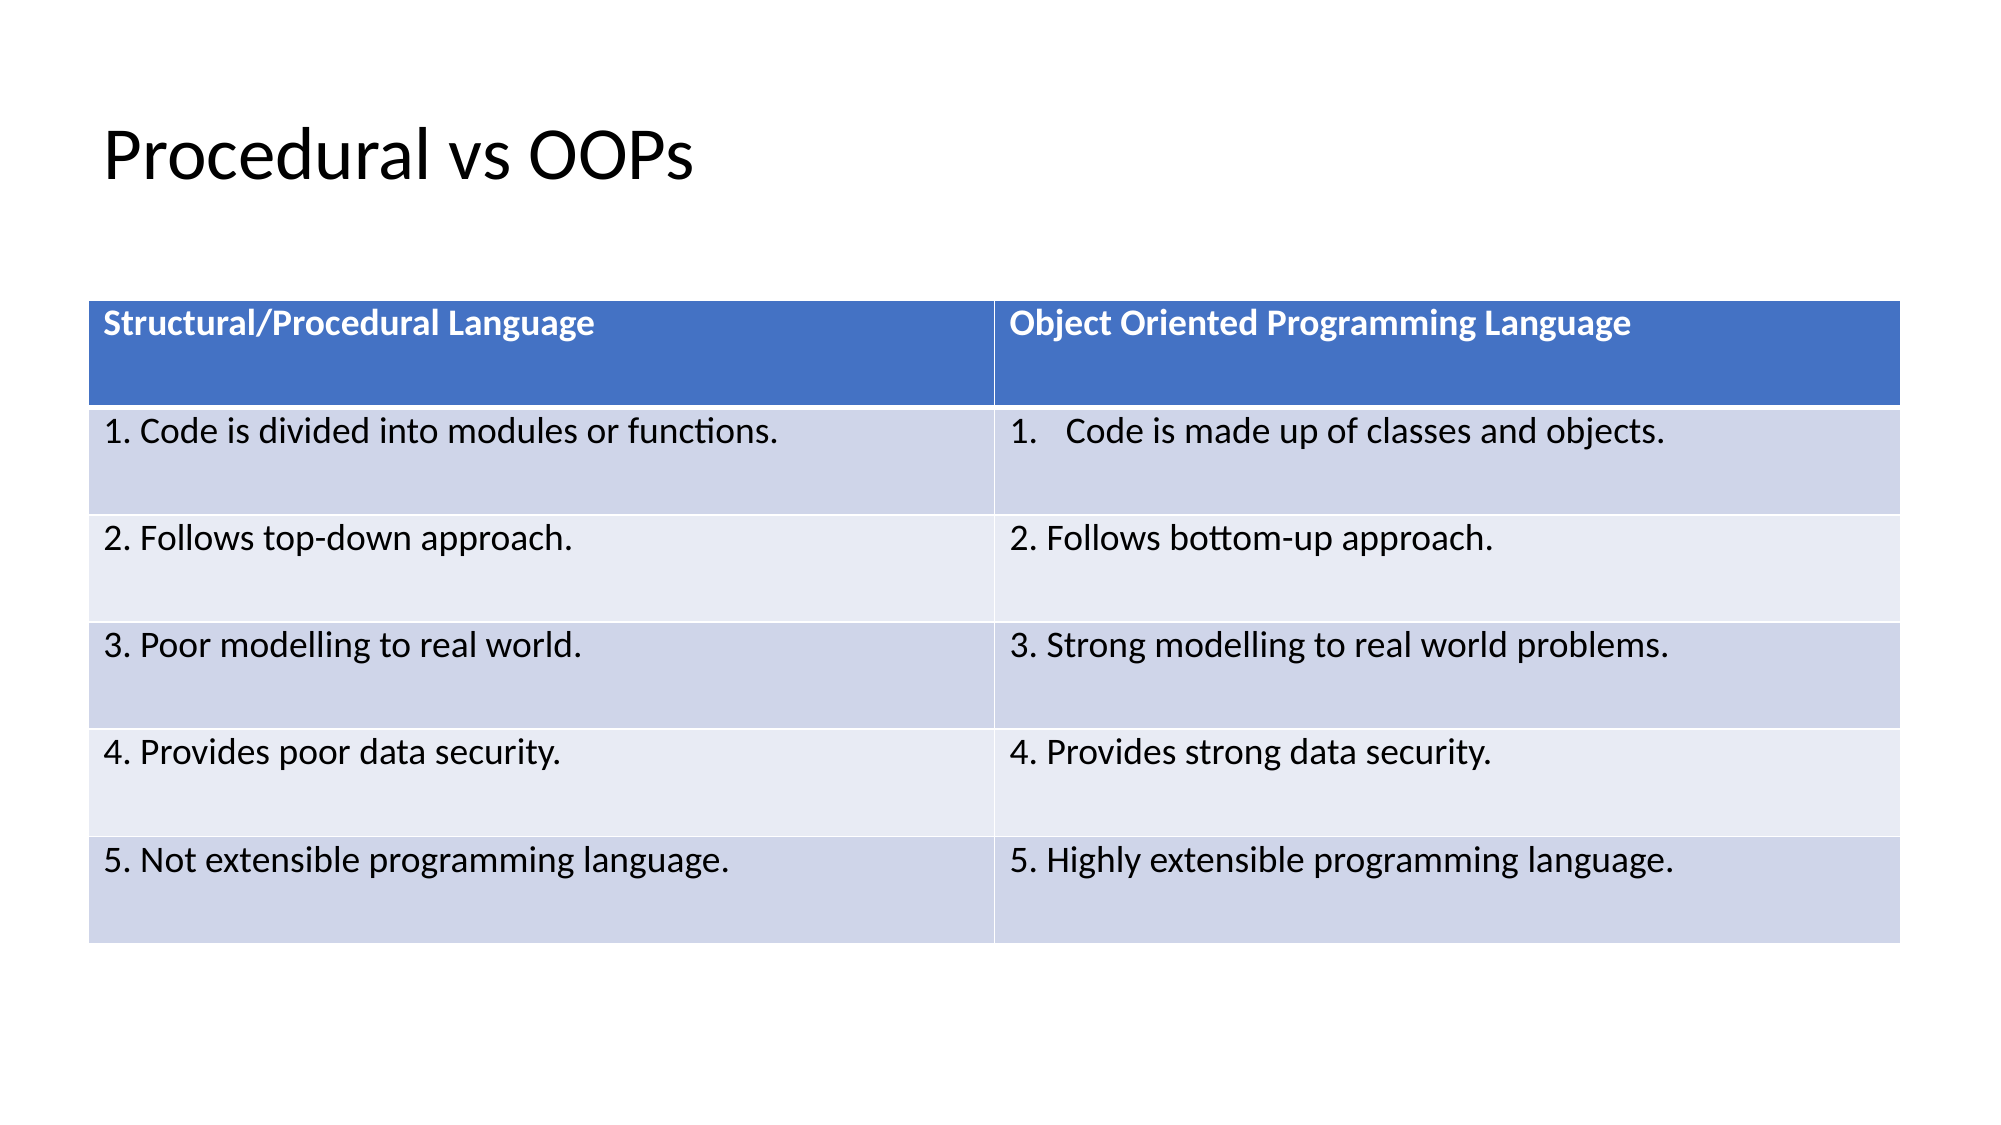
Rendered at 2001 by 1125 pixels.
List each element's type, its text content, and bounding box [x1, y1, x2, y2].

table_cell 3. Strong modelling to real world problems. [995, 623, 1900, 728]
table_cell 5. Not extensible programming language. [89, 837, 994, 943]
table_header Structural/Procedural Language [89, 301, 994, 405]
table_header Object Oriented Programming Language [995, 301, 1900, 405]
table_cell 4. Provides poor data security. [89, 730, 994, 836]
table_cell Code is made up of classes and objects. [995, 410, 1900, 514]
table_cell 2. Follows top-down approach. [89, 516, 994, 621]
table_cell 1. Code is divided into modules or functions. [89, 410, 994, 514]
text_box Procedural vs OOPs [88, 97, 1061, 203]
table_cell 2. Follows bottom-up approach. [995, 516, 1900, 621]
table_cell 3. Poor modelling to real world. [89, 623, 994, 728]
table_cell 4. Provides strong data security. [995, 730, 1900, 836]
table_cell 5. Highly extensible programming language. [995, 837, 1900, 943]
